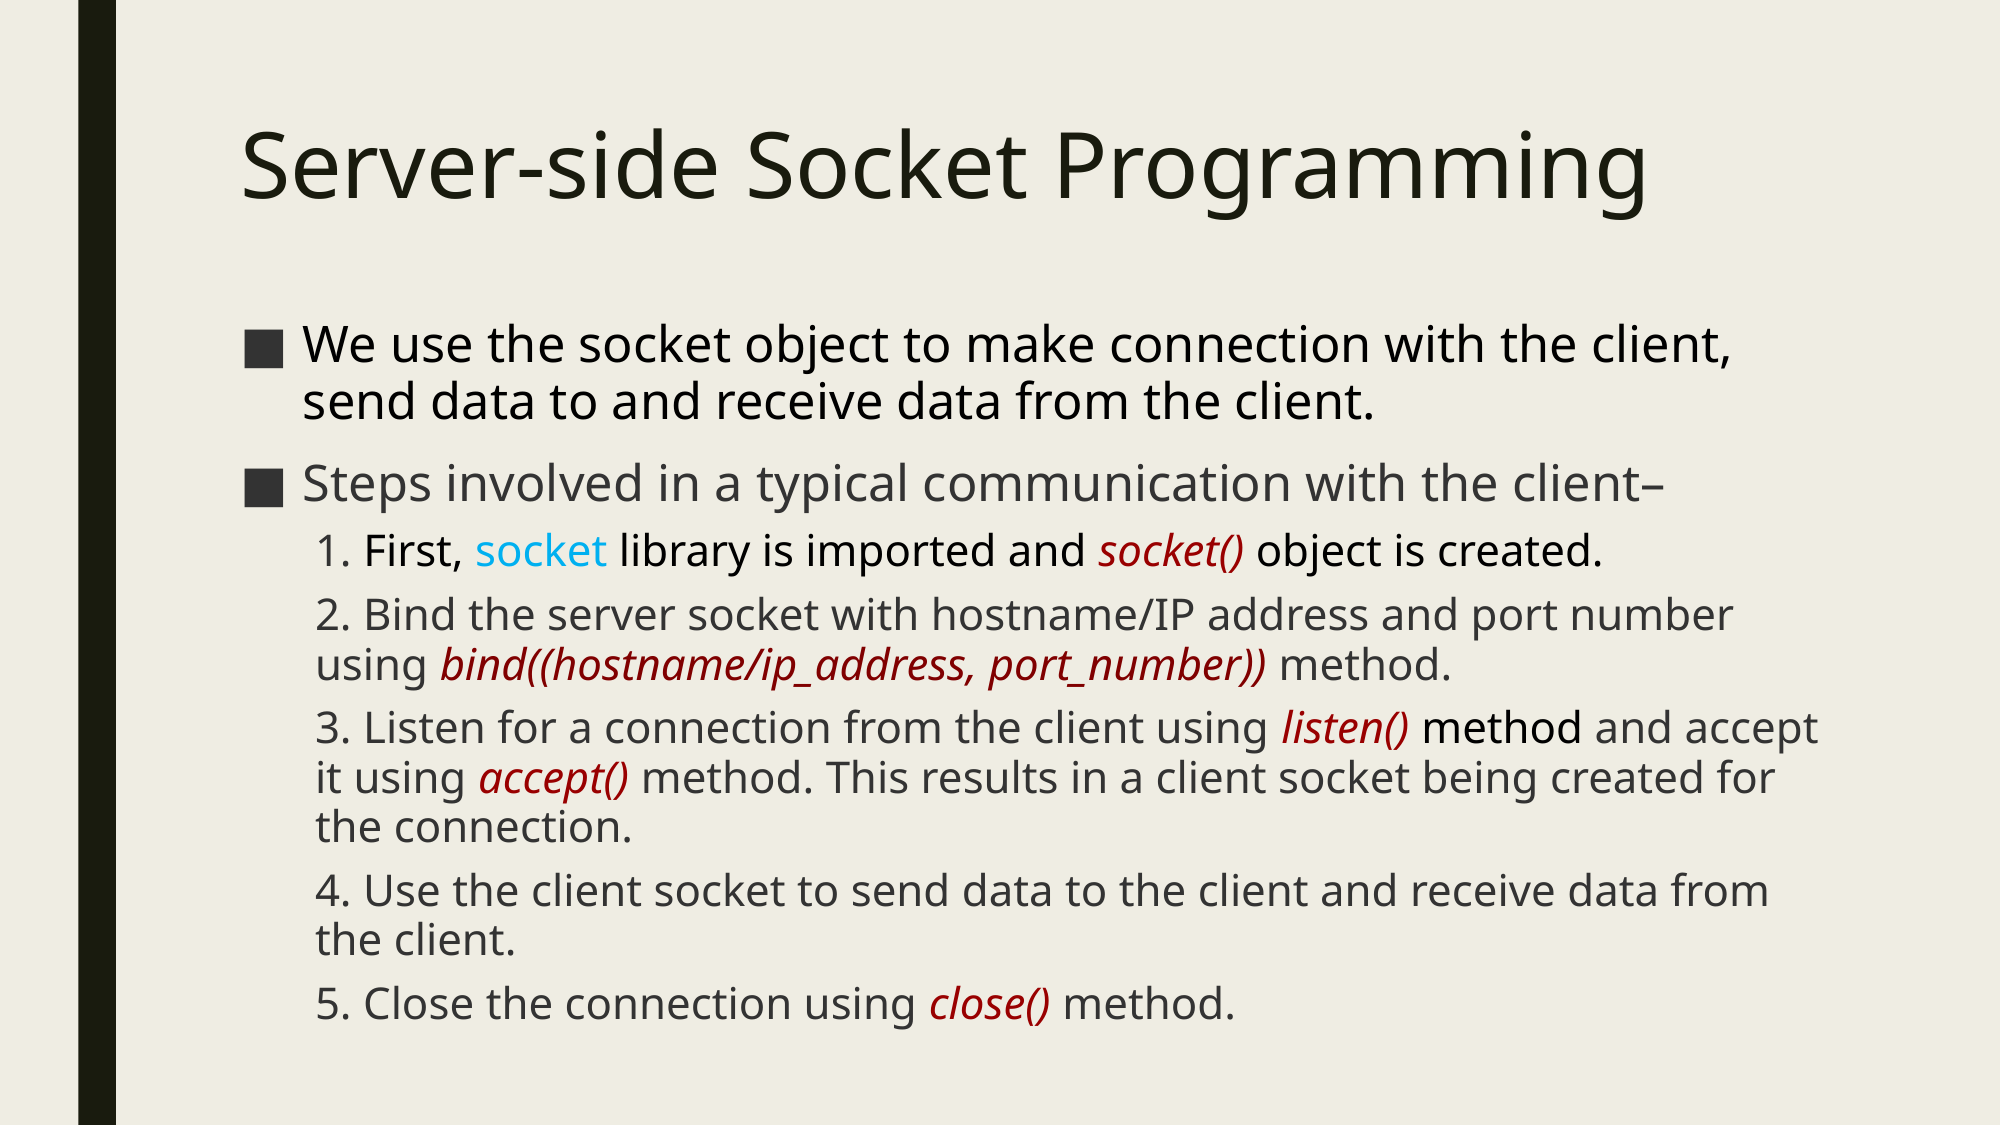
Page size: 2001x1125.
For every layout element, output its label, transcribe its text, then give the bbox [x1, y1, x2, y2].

title Server-side Socket Programming [225, 112, 1800, 309]
list We use the socket object to make connection with the client, send data to and receive data from the client. Steps involved in a typical communication with the client– 1. First, socket library is imported and socket() object is created. 2. Bind the server socket with hostname/IP address and port number using bind((hostname/ip_address, port_number)) method. 3. Listen for a connection from the client using listen() method and accept it using accept() method. This results in a client socket being created for the connection. 4. Use the client socket to send data to the client and receive data from the client. 5. Close the connection using close() method. [225, 309, 1843, 1053]
